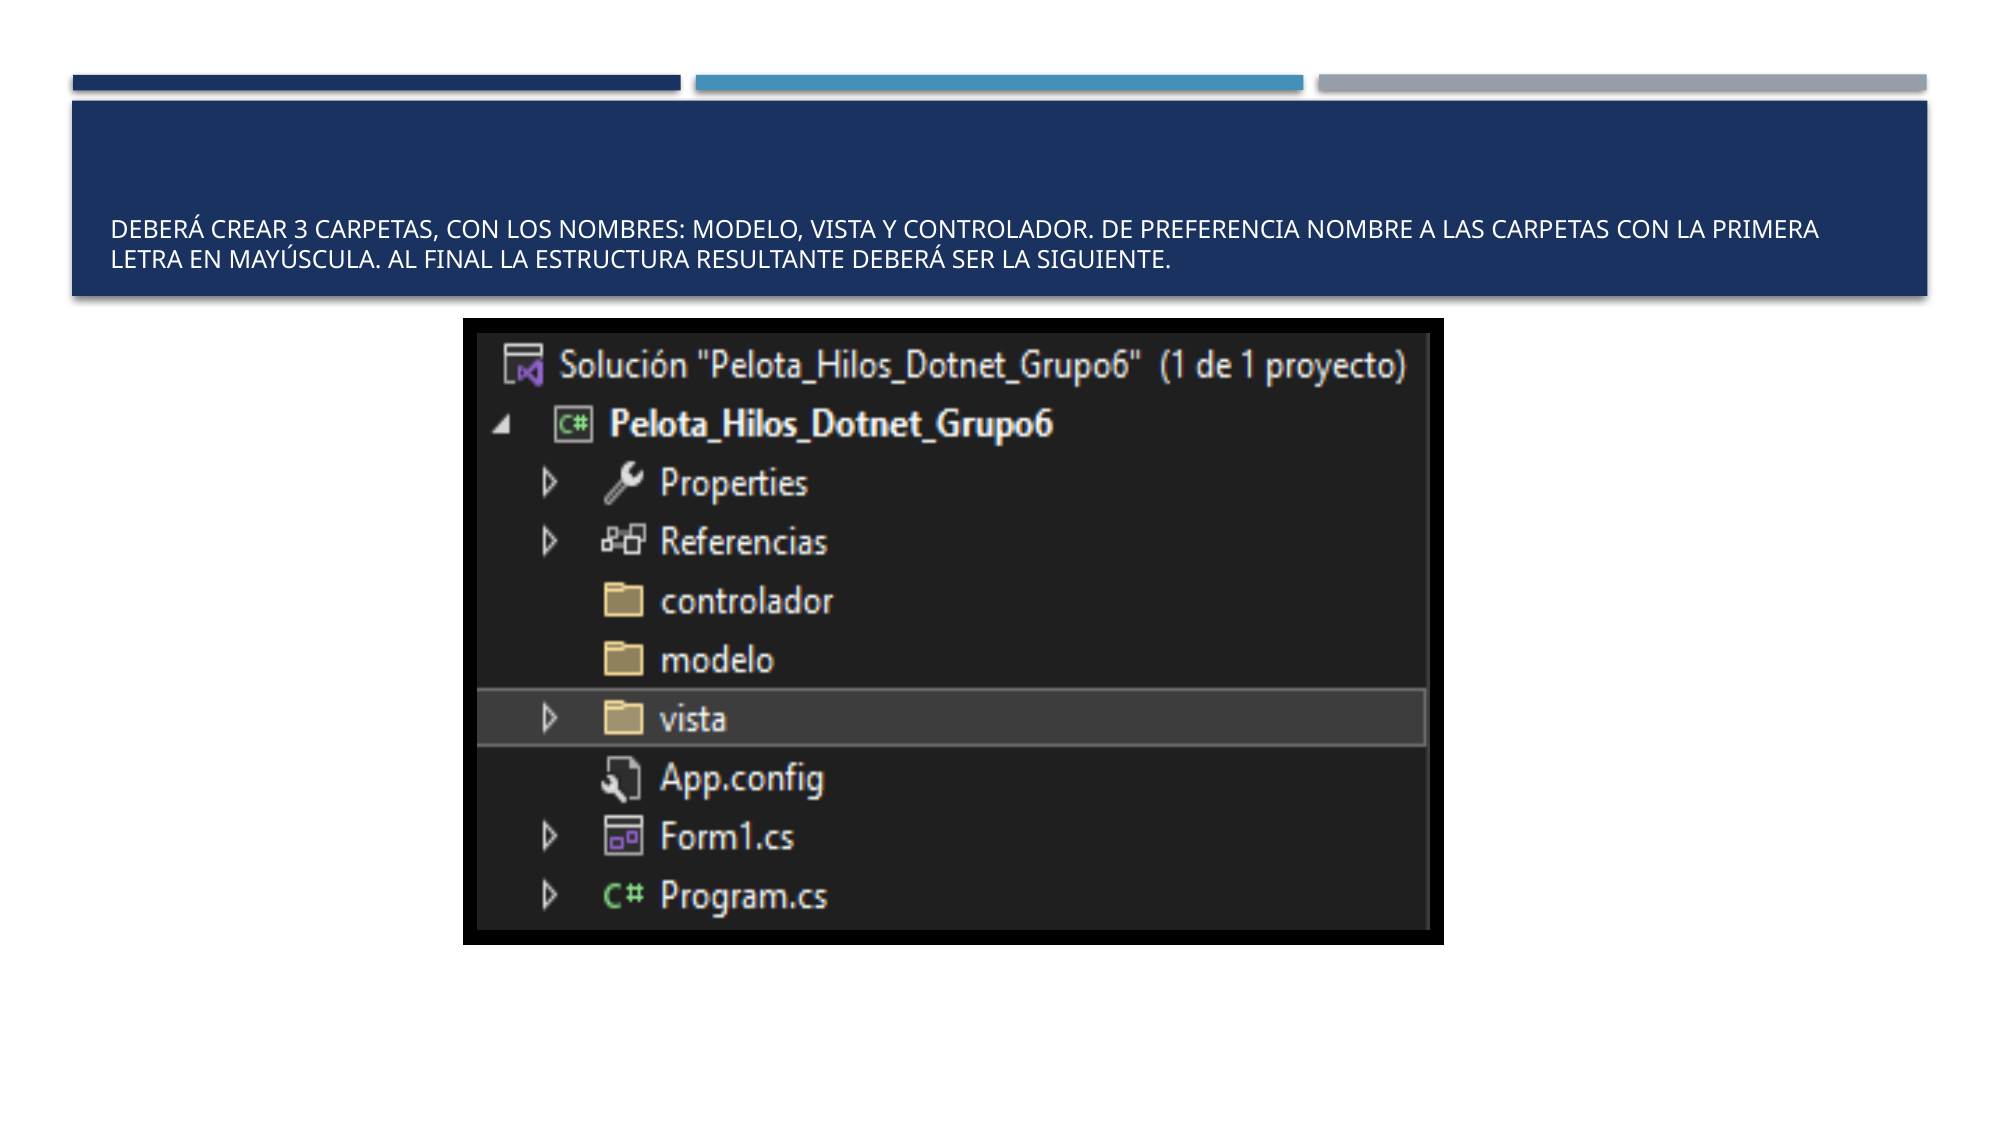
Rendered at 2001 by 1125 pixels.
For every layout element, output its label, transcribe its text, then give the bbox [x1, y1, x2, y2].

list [476, 332, 1431, 931]
title Deberá crear 3 carpetas, con los nombres: modelo, vista y controlador. De preferencia nombre a las carpetas con la primera letra en mayúscula. Al final la estructura resultante deberá ser la siguiente. [95, 115, 1905, 282]
